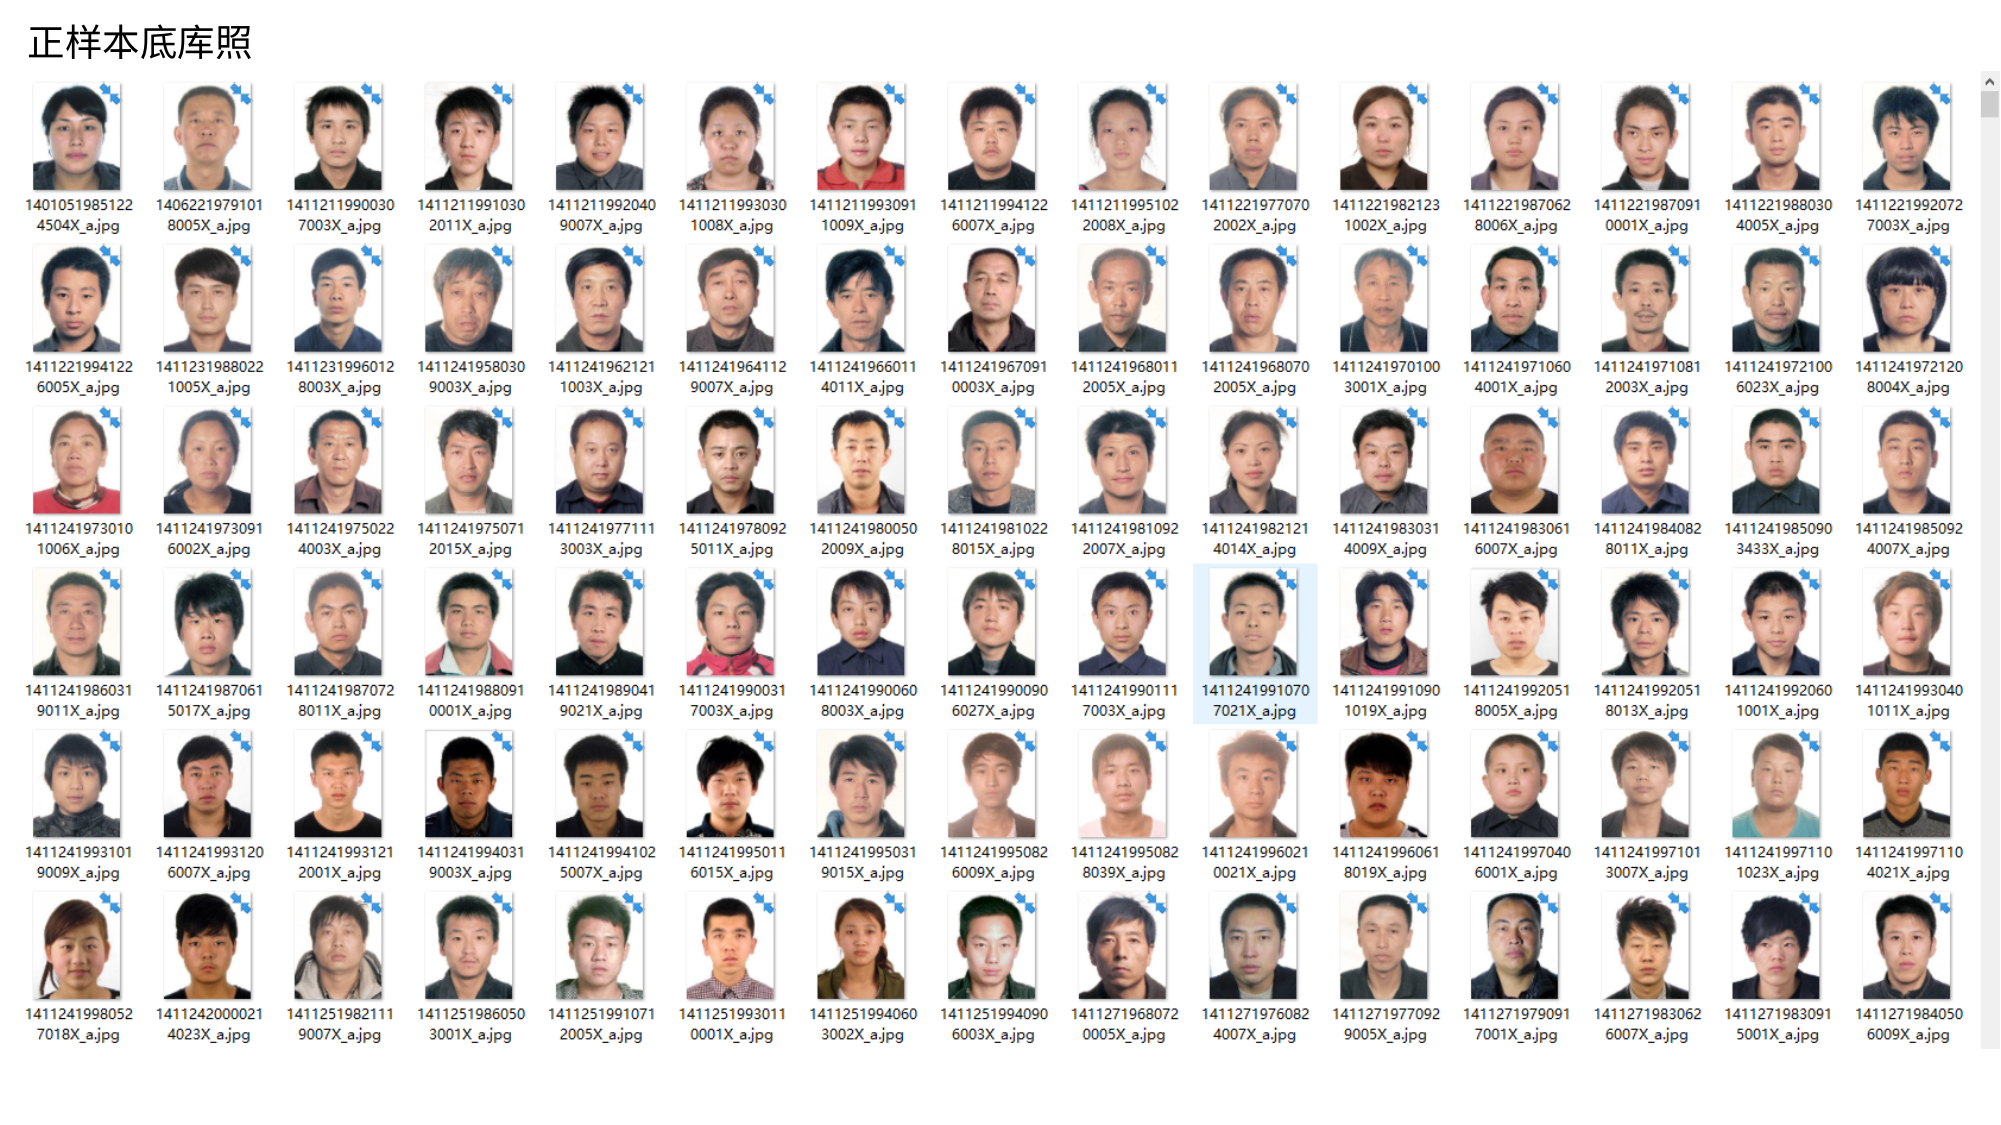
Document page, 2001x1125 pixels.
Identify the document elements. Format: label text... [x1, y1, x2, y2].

picture [0, 71, 2000, 1049]
text_box 正样本底库照 [12, 11, 268, 71]
